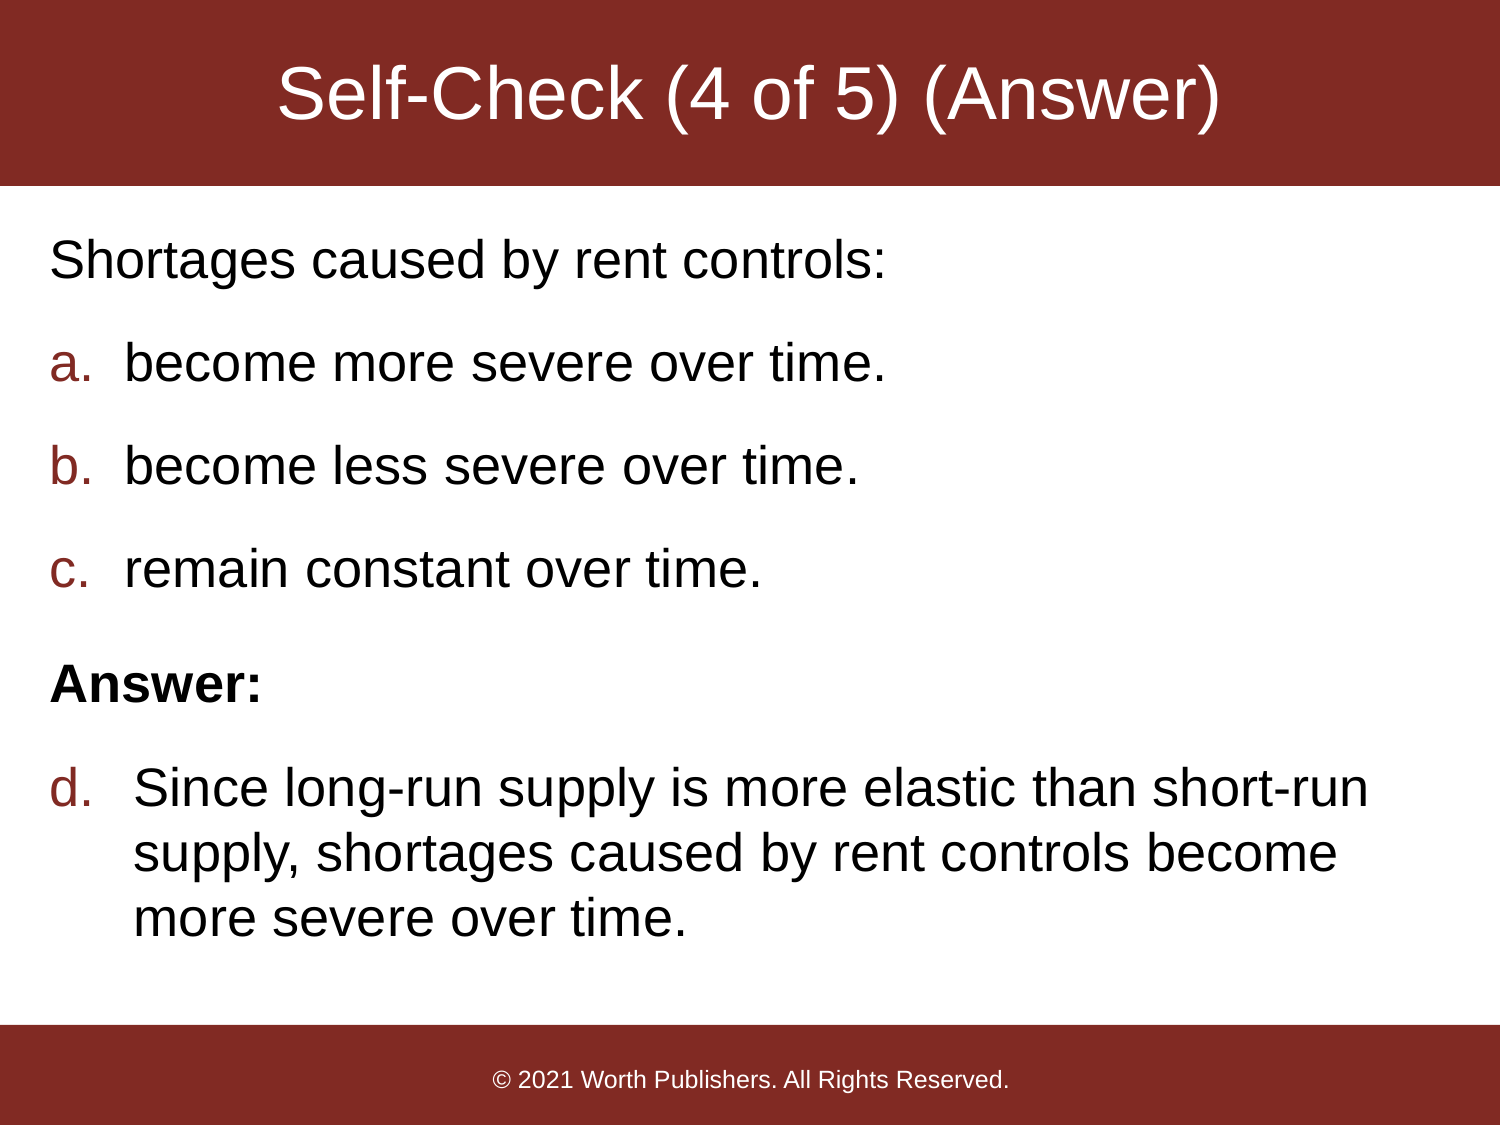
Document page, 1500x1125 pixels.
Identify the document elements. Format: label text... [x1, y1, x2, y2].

title Self-Check (4 of 5) (Answer) [0, 2, 1500, 177]
list Shortages caused by rent controls: become more severe over time. become less severe over time. remain constant over time. Answer: Since long-run supply is more elastic than short-run supply, shortages caused by rent controls become more severe over time. [34, 216, 1472, 1001]
